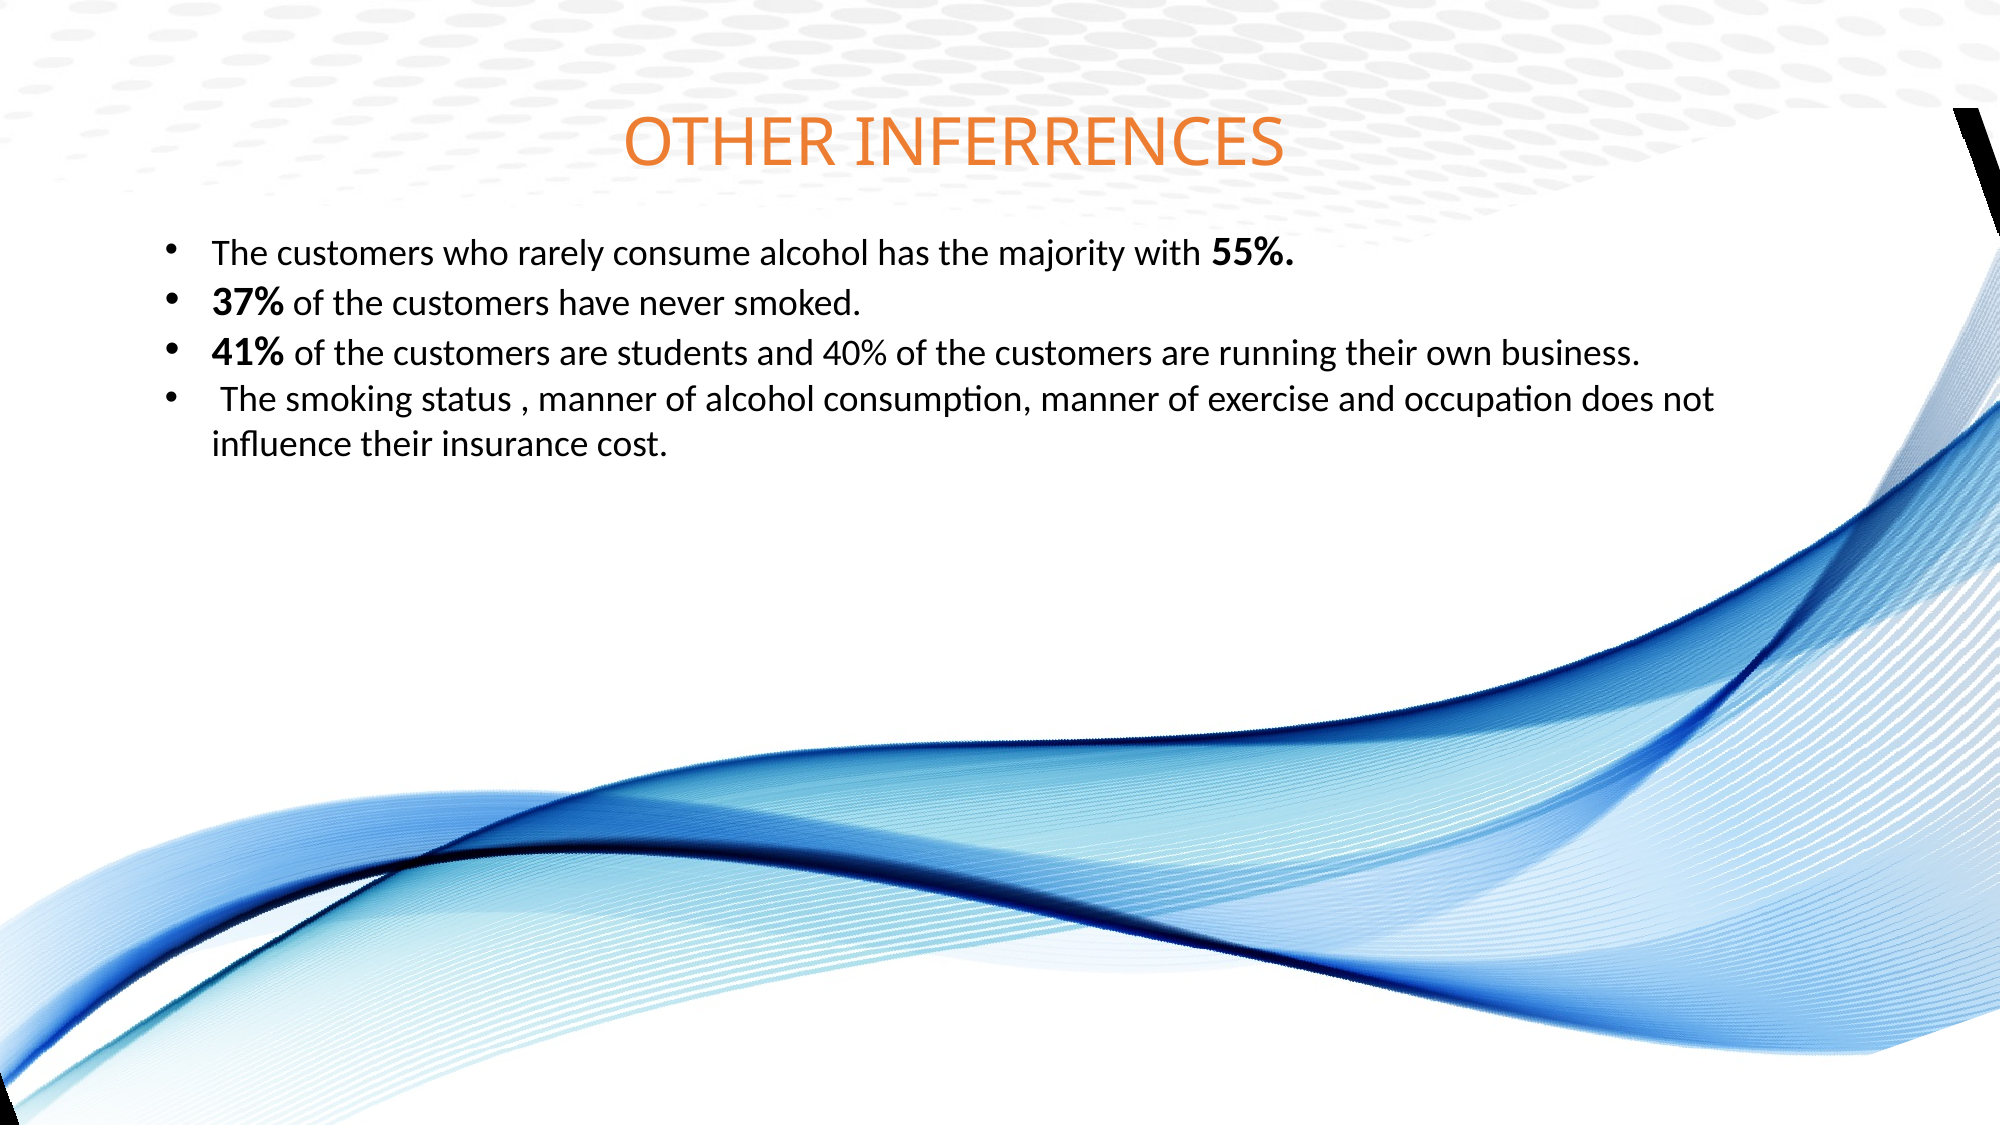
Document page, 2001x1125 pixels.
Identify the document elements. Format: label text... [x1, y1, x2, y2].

picture [0, 0, 2000, 1125]
text_box OTHER INFERRENCES The customers who rarely consume alcohol has the majority with 55%. 37% of the customers have never smoked. 41% of the customers are students and 40% of the customers are running their own business. The smoking status , manner of alcohol consumption, manner of exercise and occupation does not influence their insurance cost. [150, 91, 1759, 517]
